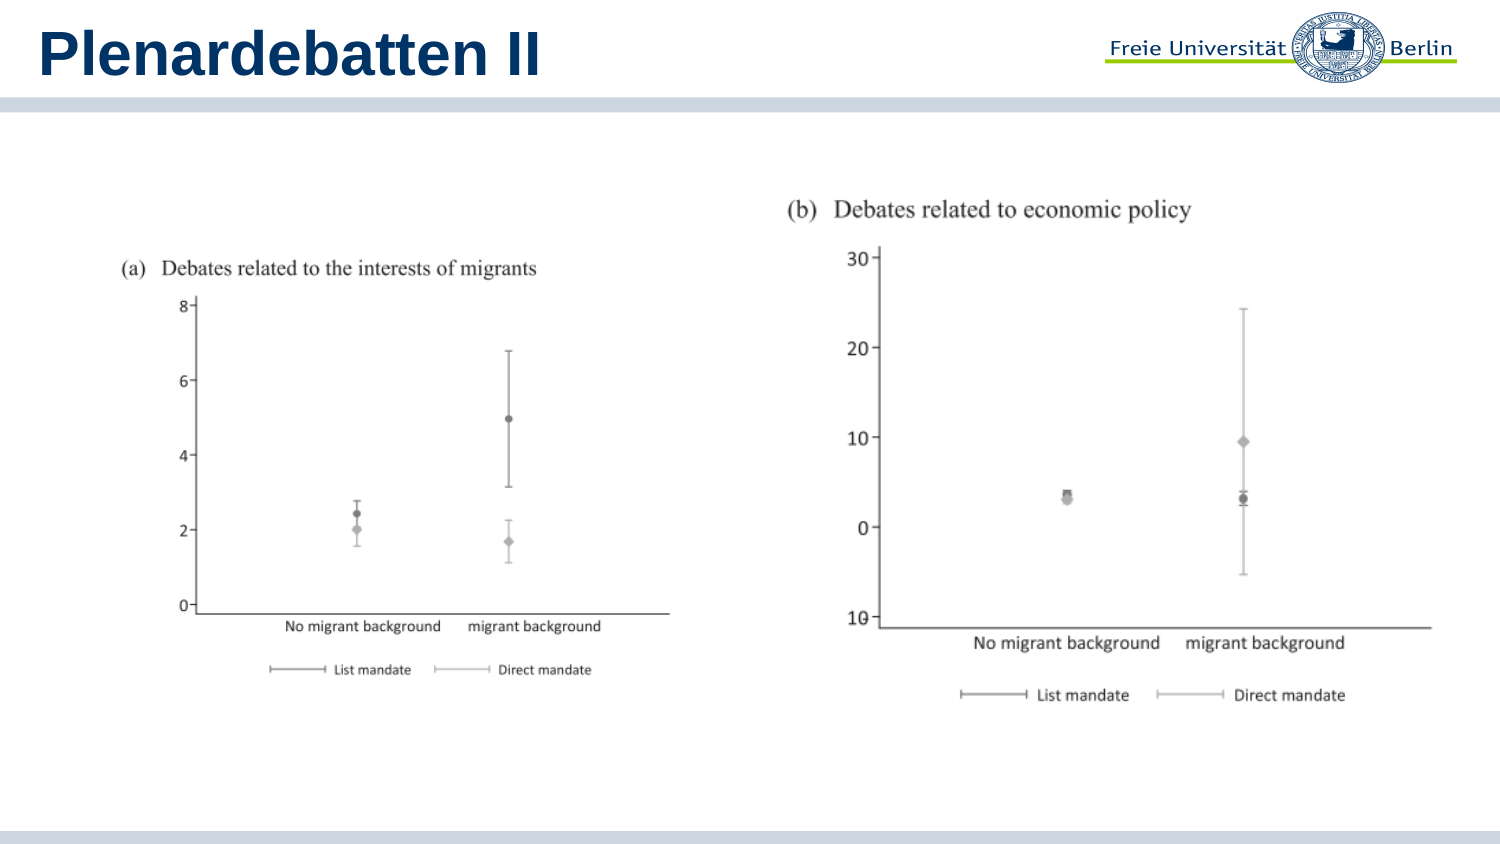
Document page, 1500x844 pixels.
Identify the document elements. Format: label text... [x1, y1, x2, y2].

picture [66, 243, 723, 694]
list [758, 177, 1434, 715]
title Plenardebatten II [38, 12, 1098, 83]
picture [1105, 12, 1457, 83]
